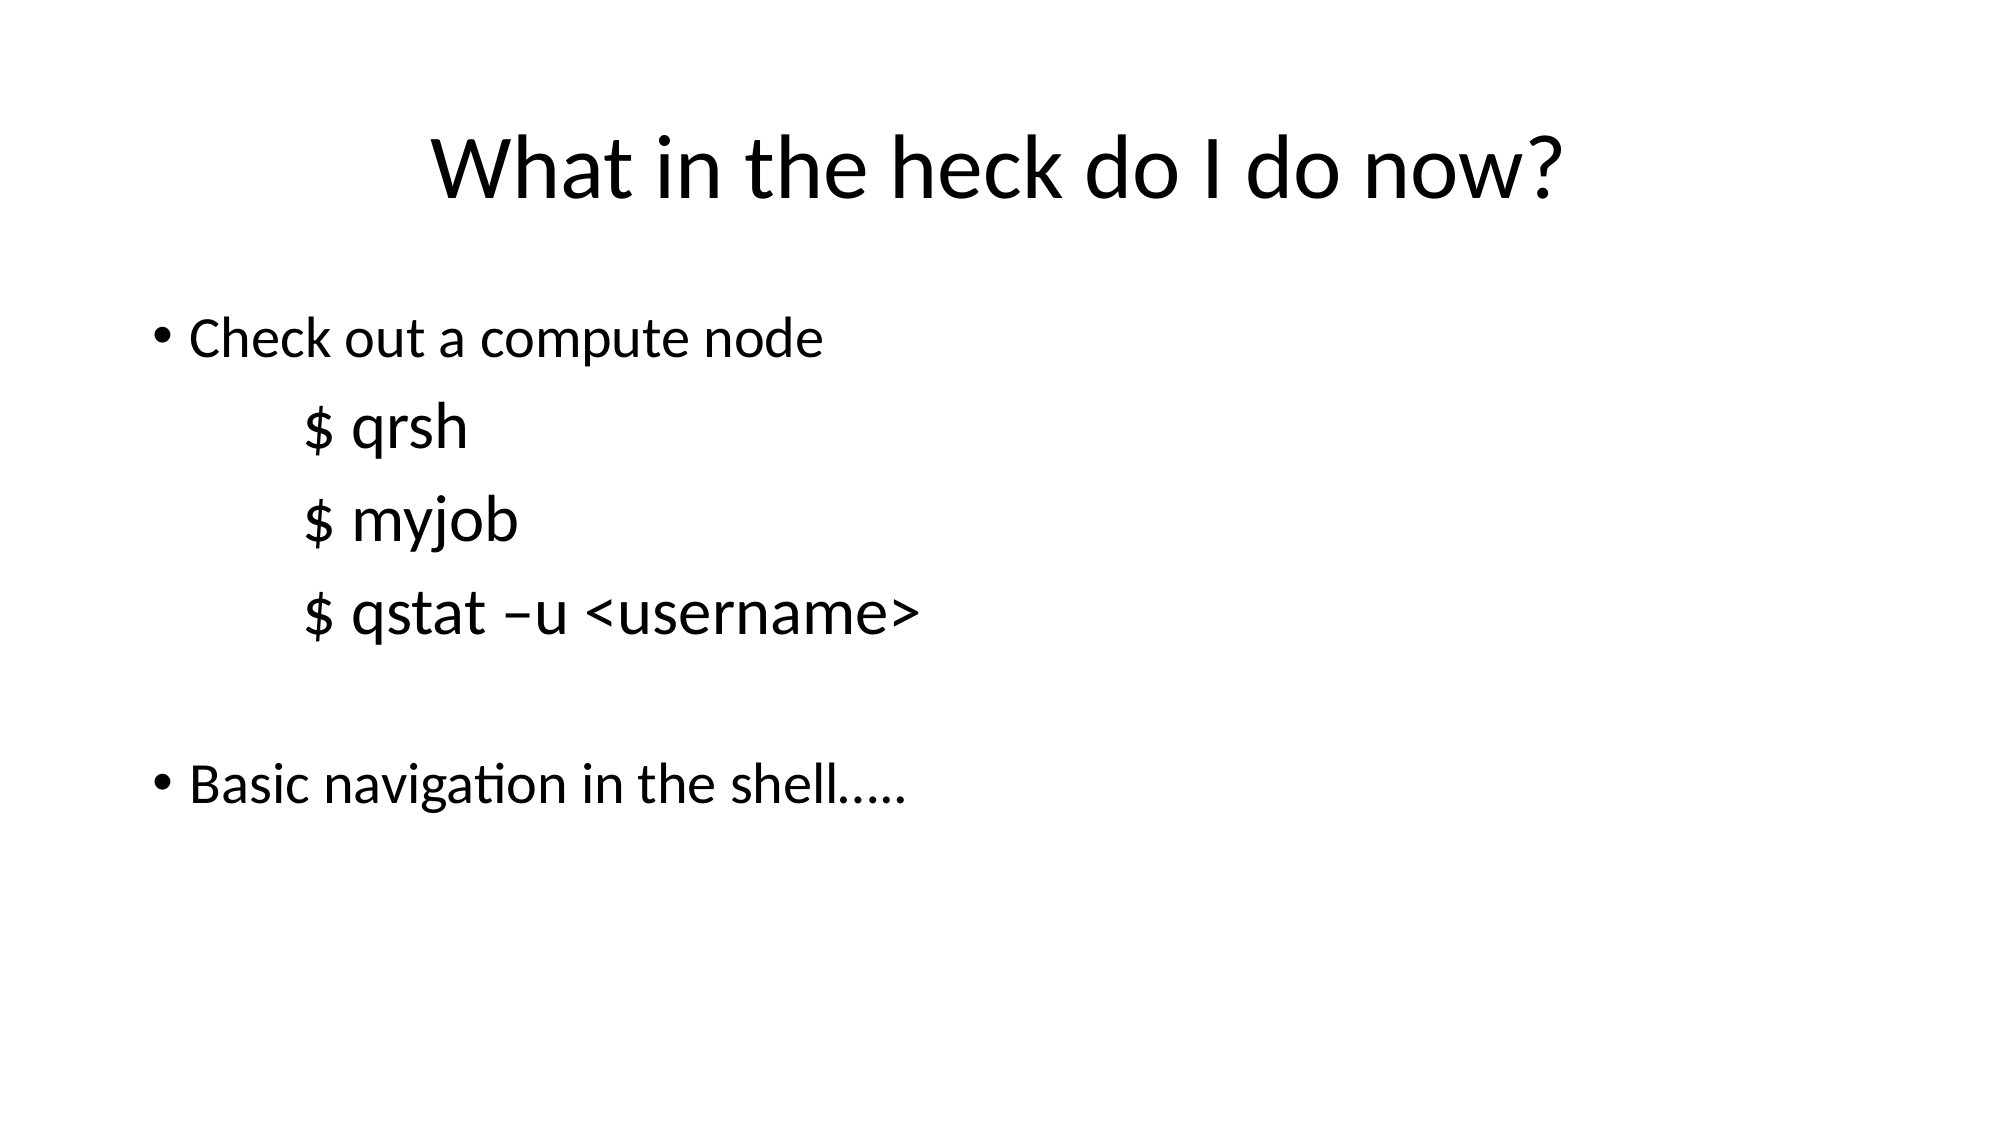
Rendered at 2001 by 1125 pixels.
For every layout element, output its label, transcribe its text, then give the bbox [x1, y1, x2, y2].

list Check out a compute node $ qrsh $ myjob $ qstat –u <username> Basic navigation in the shell….. [137, 299, 1863, 1014]
title What in the heck do I do now? [137, 59, 1863, 278]
